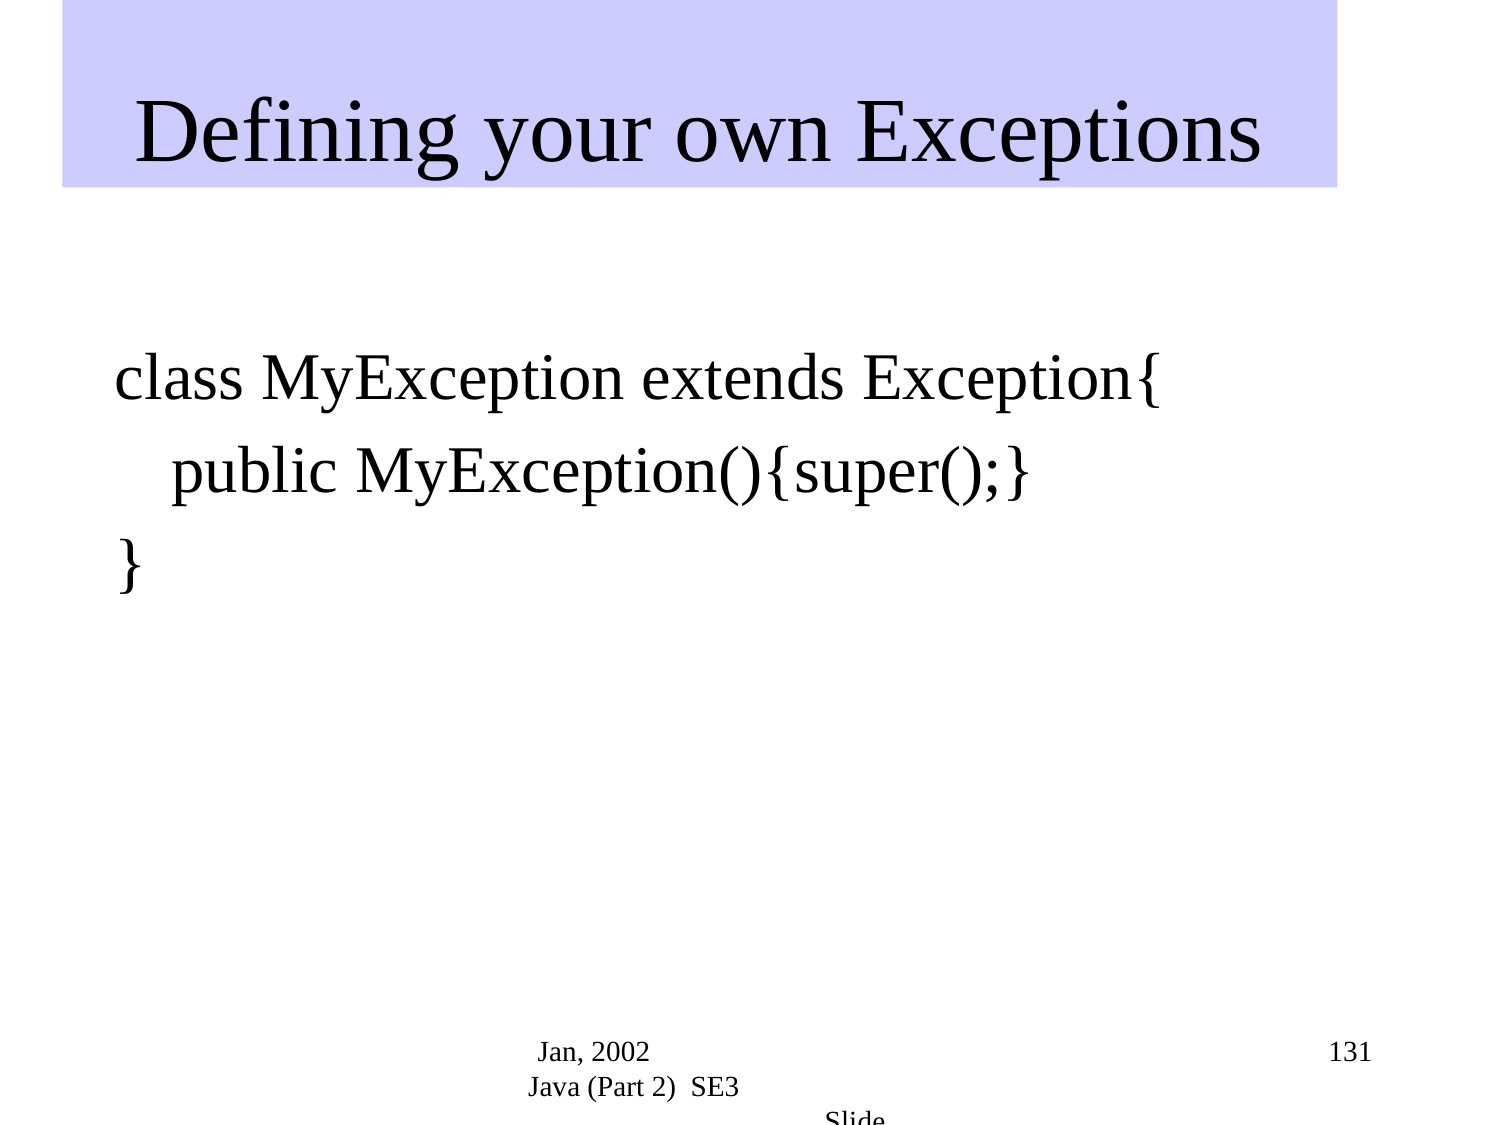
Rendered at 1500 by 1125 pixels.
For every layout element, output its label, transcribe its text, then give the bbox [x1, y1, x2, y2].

slide_number 131 [1074, 1024, 1388, 1101]
list class MyException extends Exception{ public MyException(){super();} } [99, 324, 1500, 1000]
footer Jan, 2002 Java (Part 2) SE3 Slide [512, 1024, 988, 1101]
title Defining your own Exceptions [62, 0, 1338, 188]
